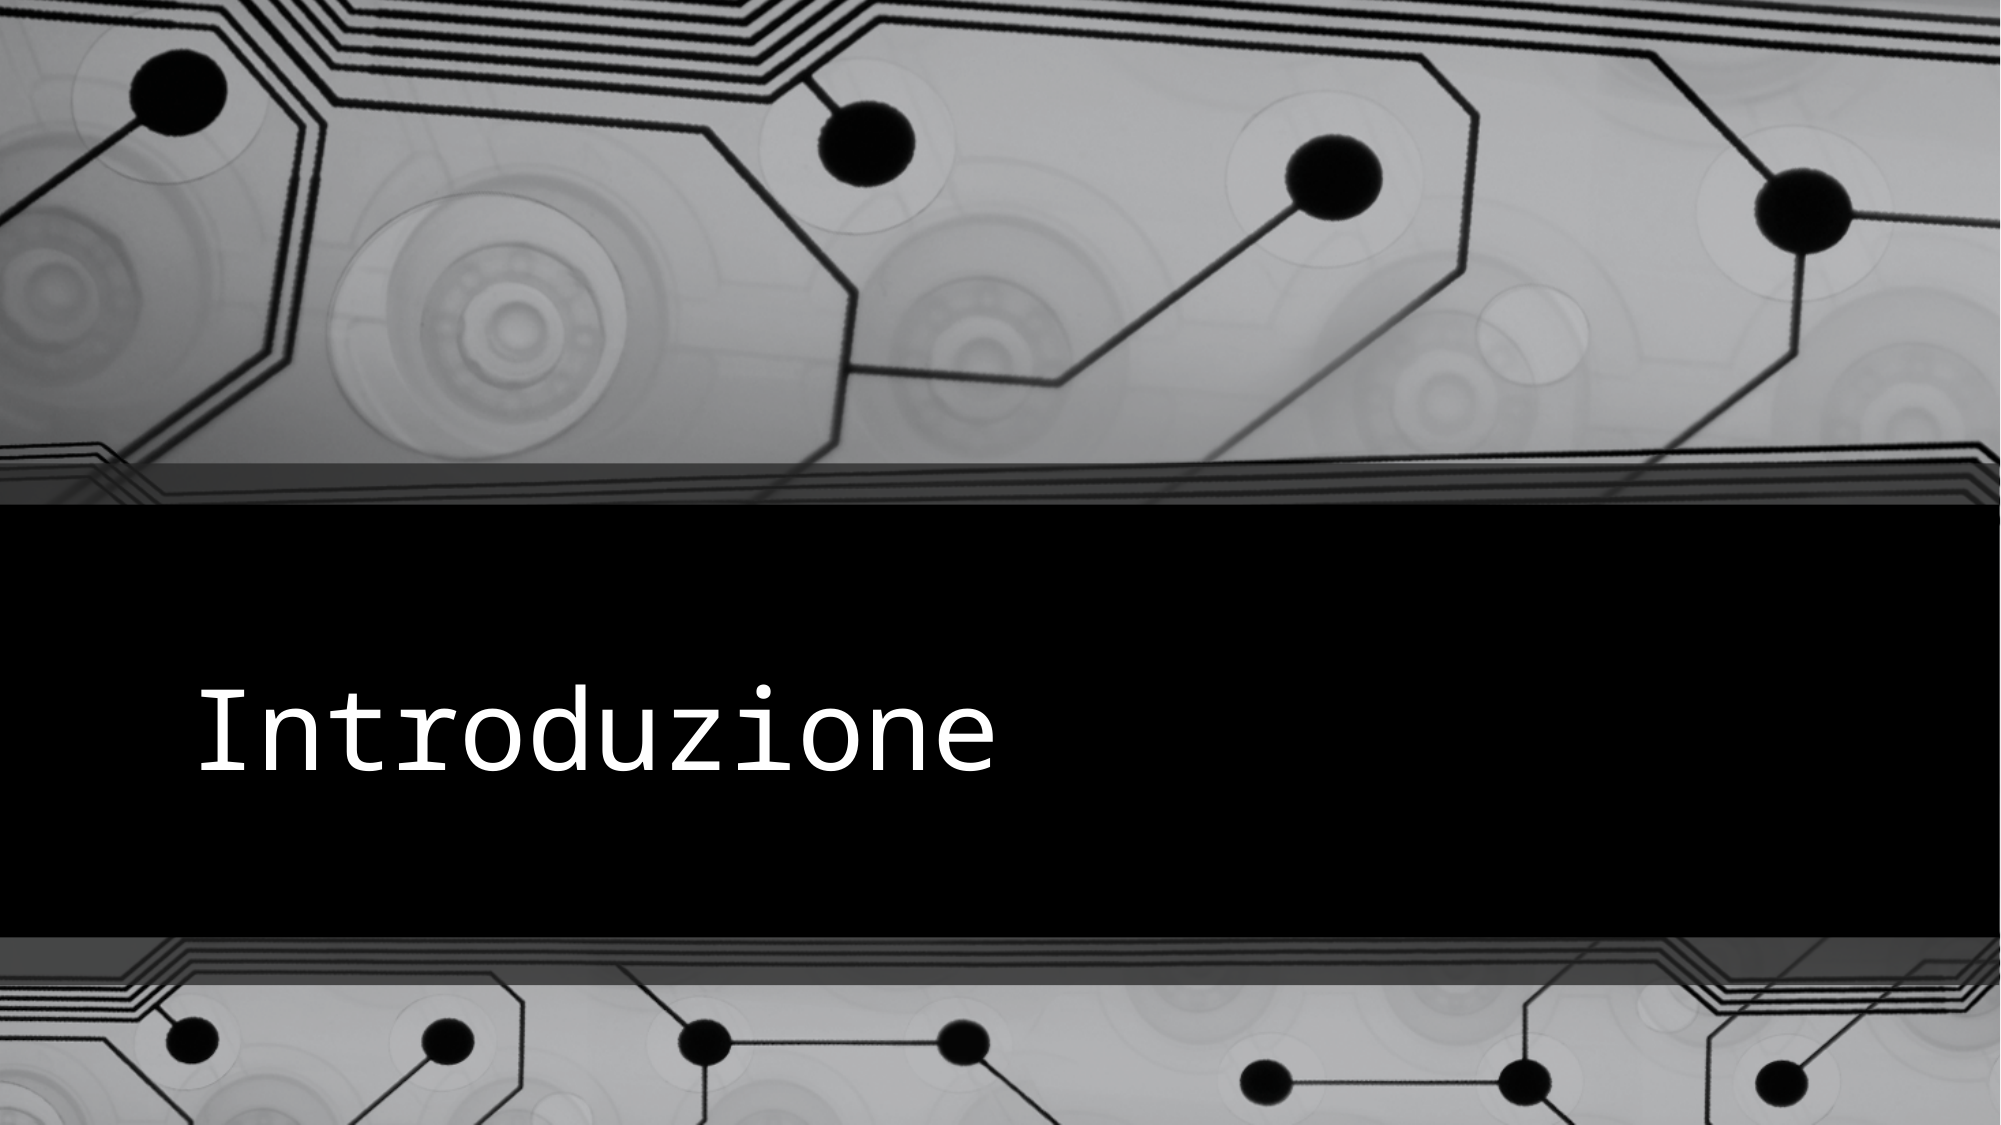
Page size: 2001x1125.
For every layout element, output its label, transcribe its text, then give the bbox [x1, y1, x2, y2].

title Introduzione [174, 519, 1825, 800]
picture [0, 0, 2001, 1125]
